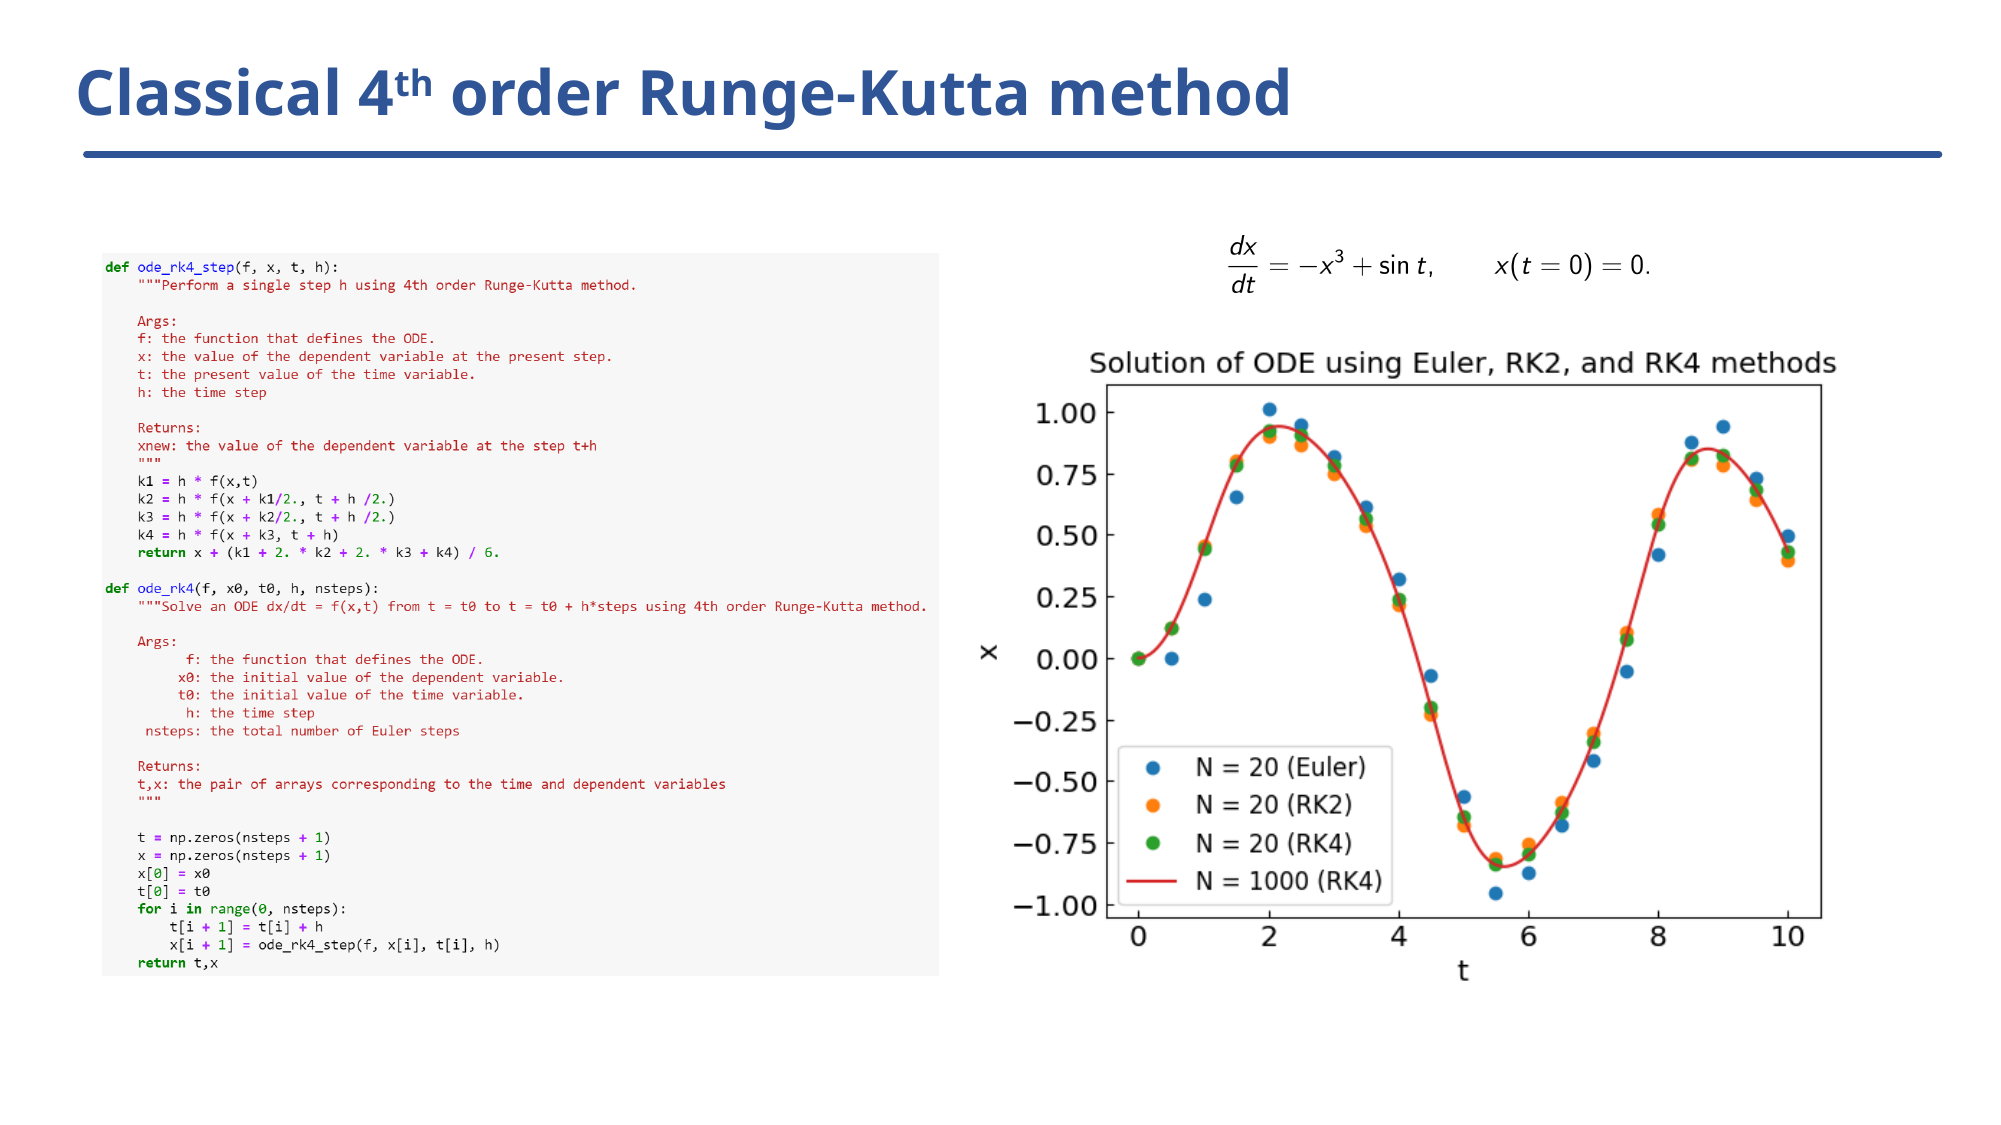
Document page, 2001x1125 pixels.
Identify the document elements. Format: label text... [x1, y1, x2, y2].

picture [102, 253, 939, 976]
title Classical 4th order Runge-Kutta method [60, 0, 1940, 192]
picture [1227, 235, 1650, 294]
picture [961, 337, 1851, 1001]
